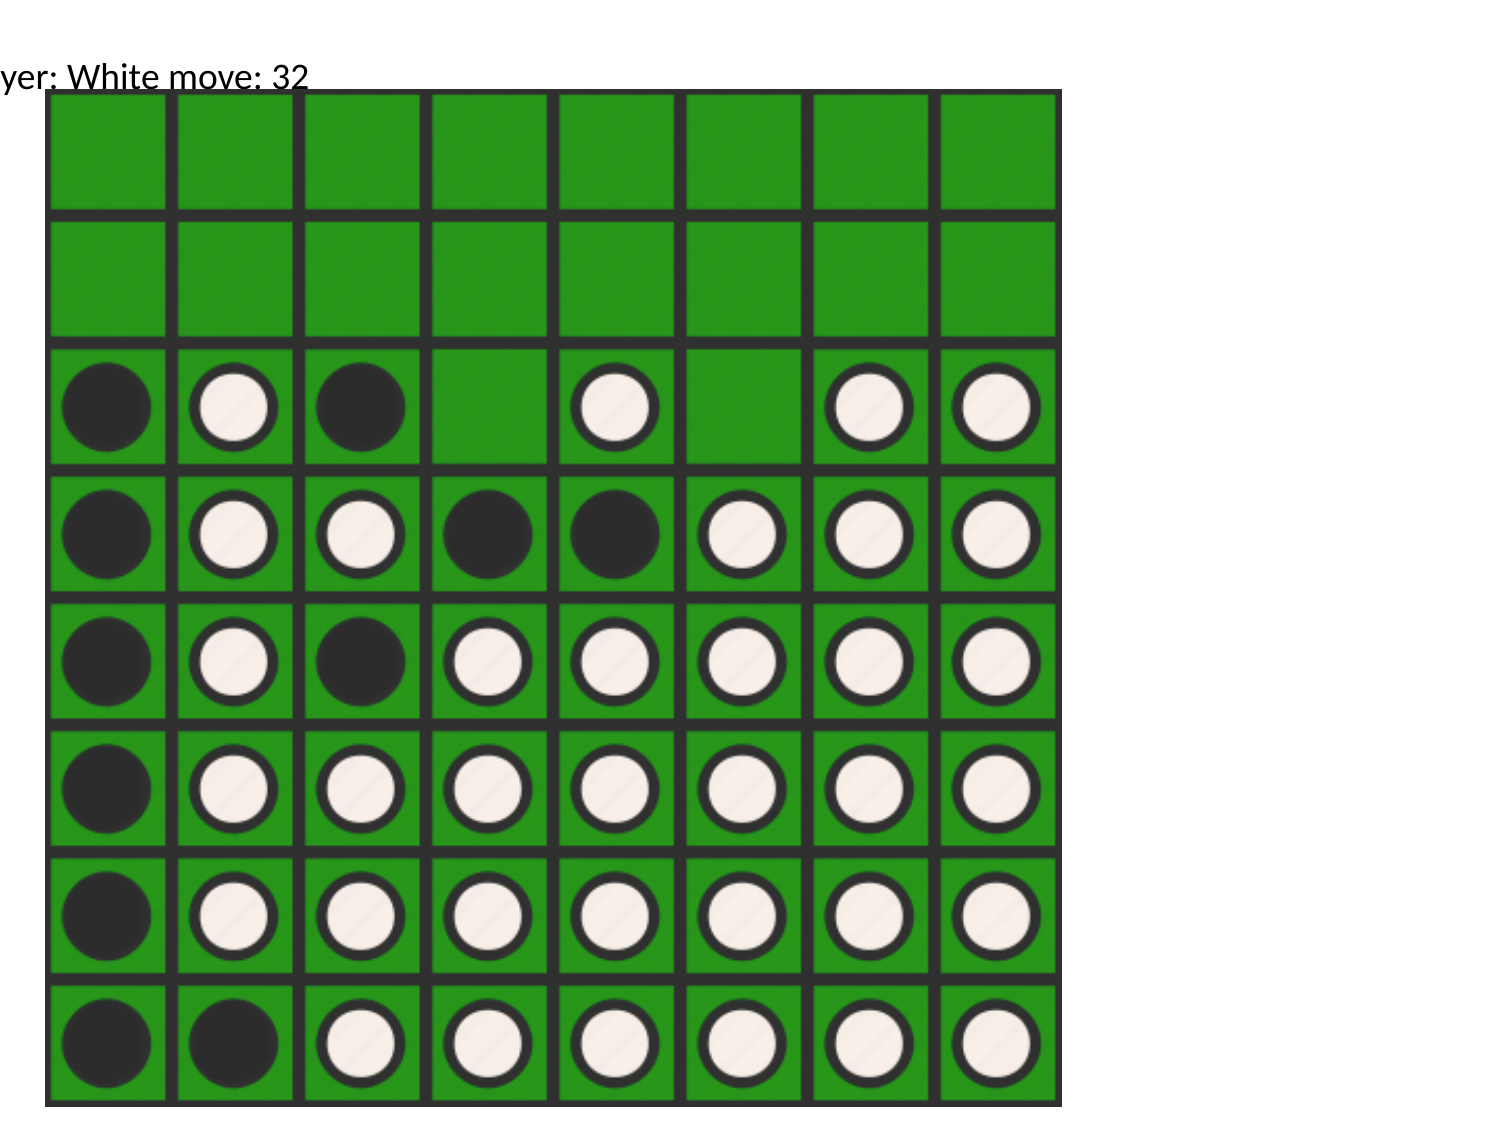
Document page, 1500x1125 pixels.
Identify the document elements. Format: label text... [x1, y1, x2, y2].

picture [44, 89, 1062, 1107]
text_box turn: 42 player: White move: 32 [0, 44, 325, 105]
